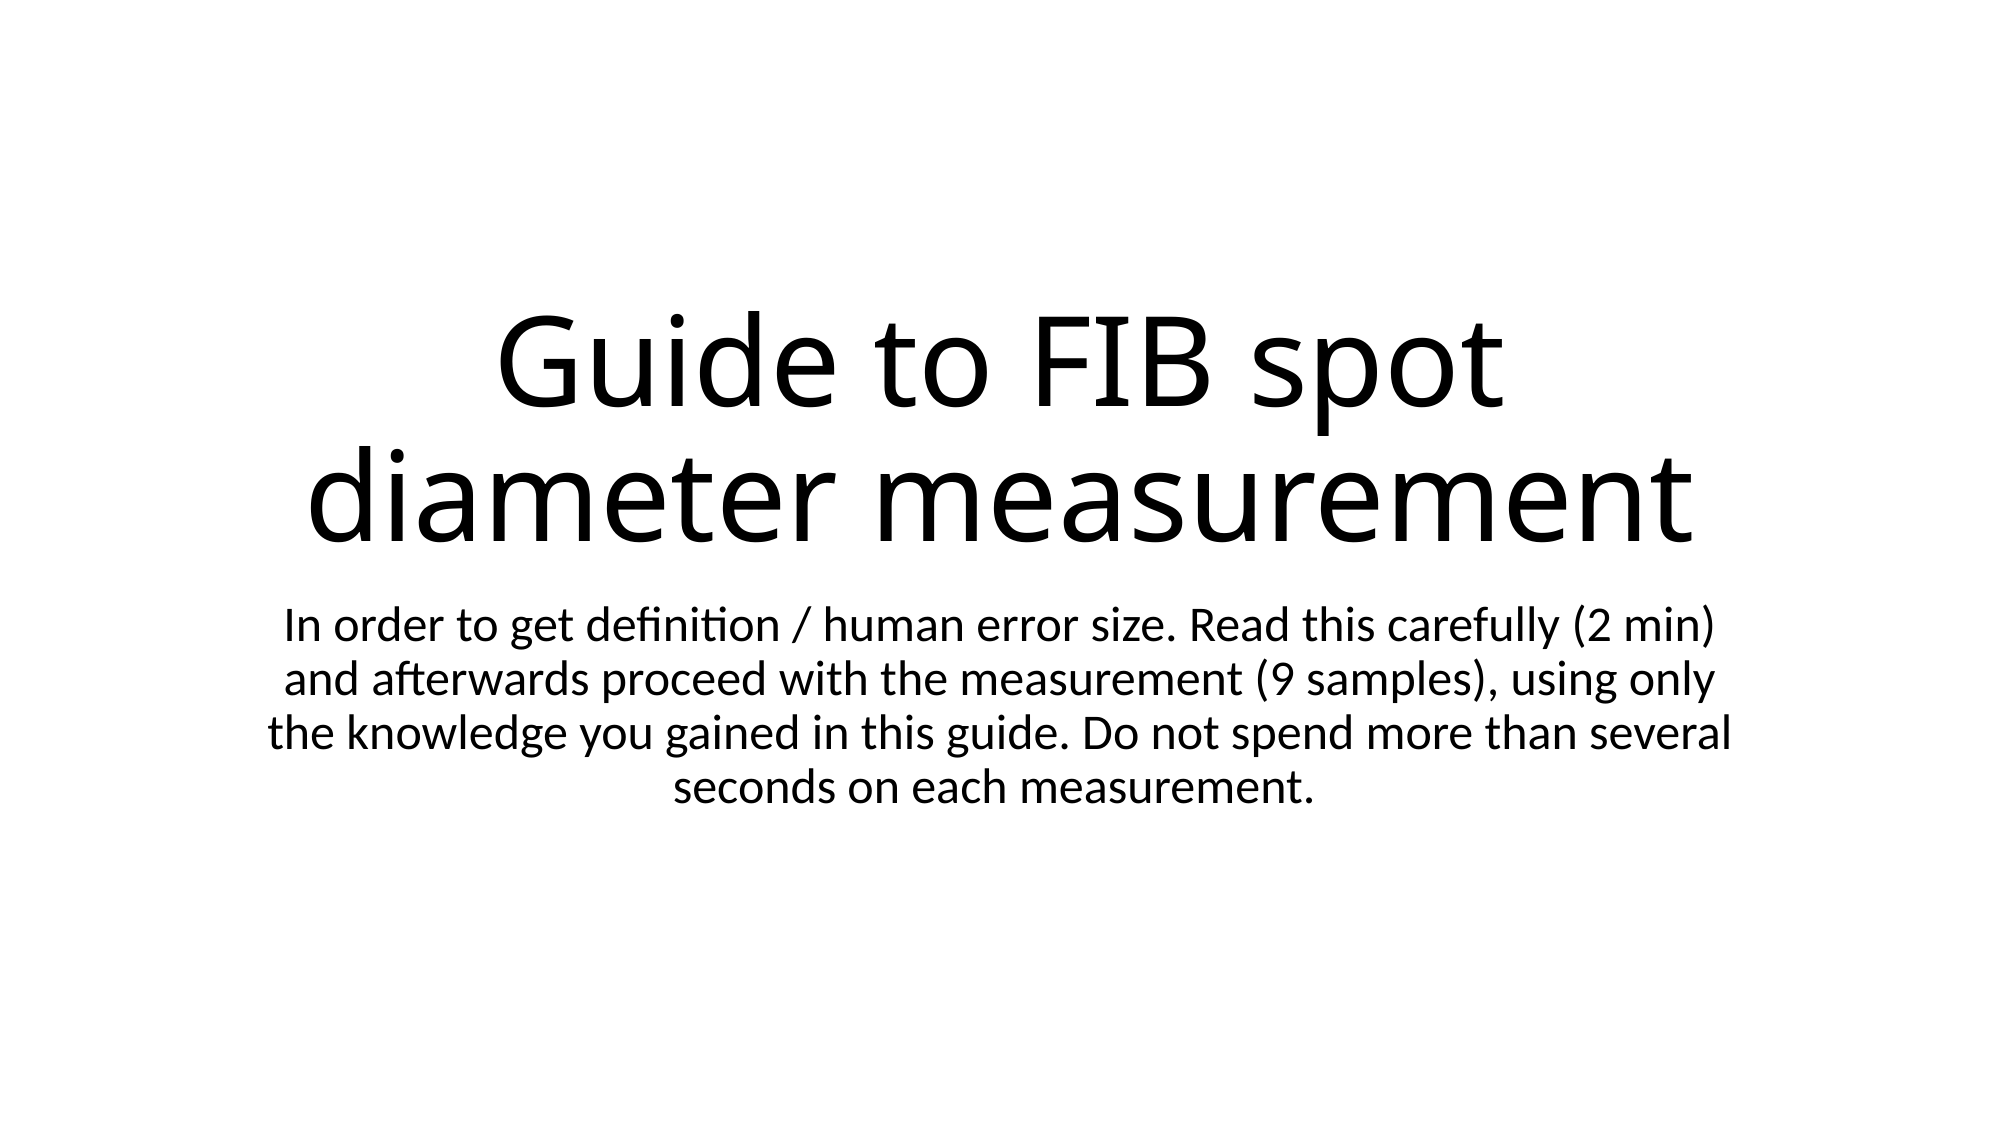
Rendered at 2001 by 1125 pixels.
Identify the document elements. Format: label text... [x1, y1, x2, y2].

subtitle In order to get definition / human error size. Read this carefully (2 min) and afterwards proceed with the measurement (9 samples), using only the knowledge you gained in this guide. Do not spend more than several seconds on each measurement. [249, 590, 1750, 863]
title Guide to FIB spot diameter measurement [249, 184, 1750, 576]
